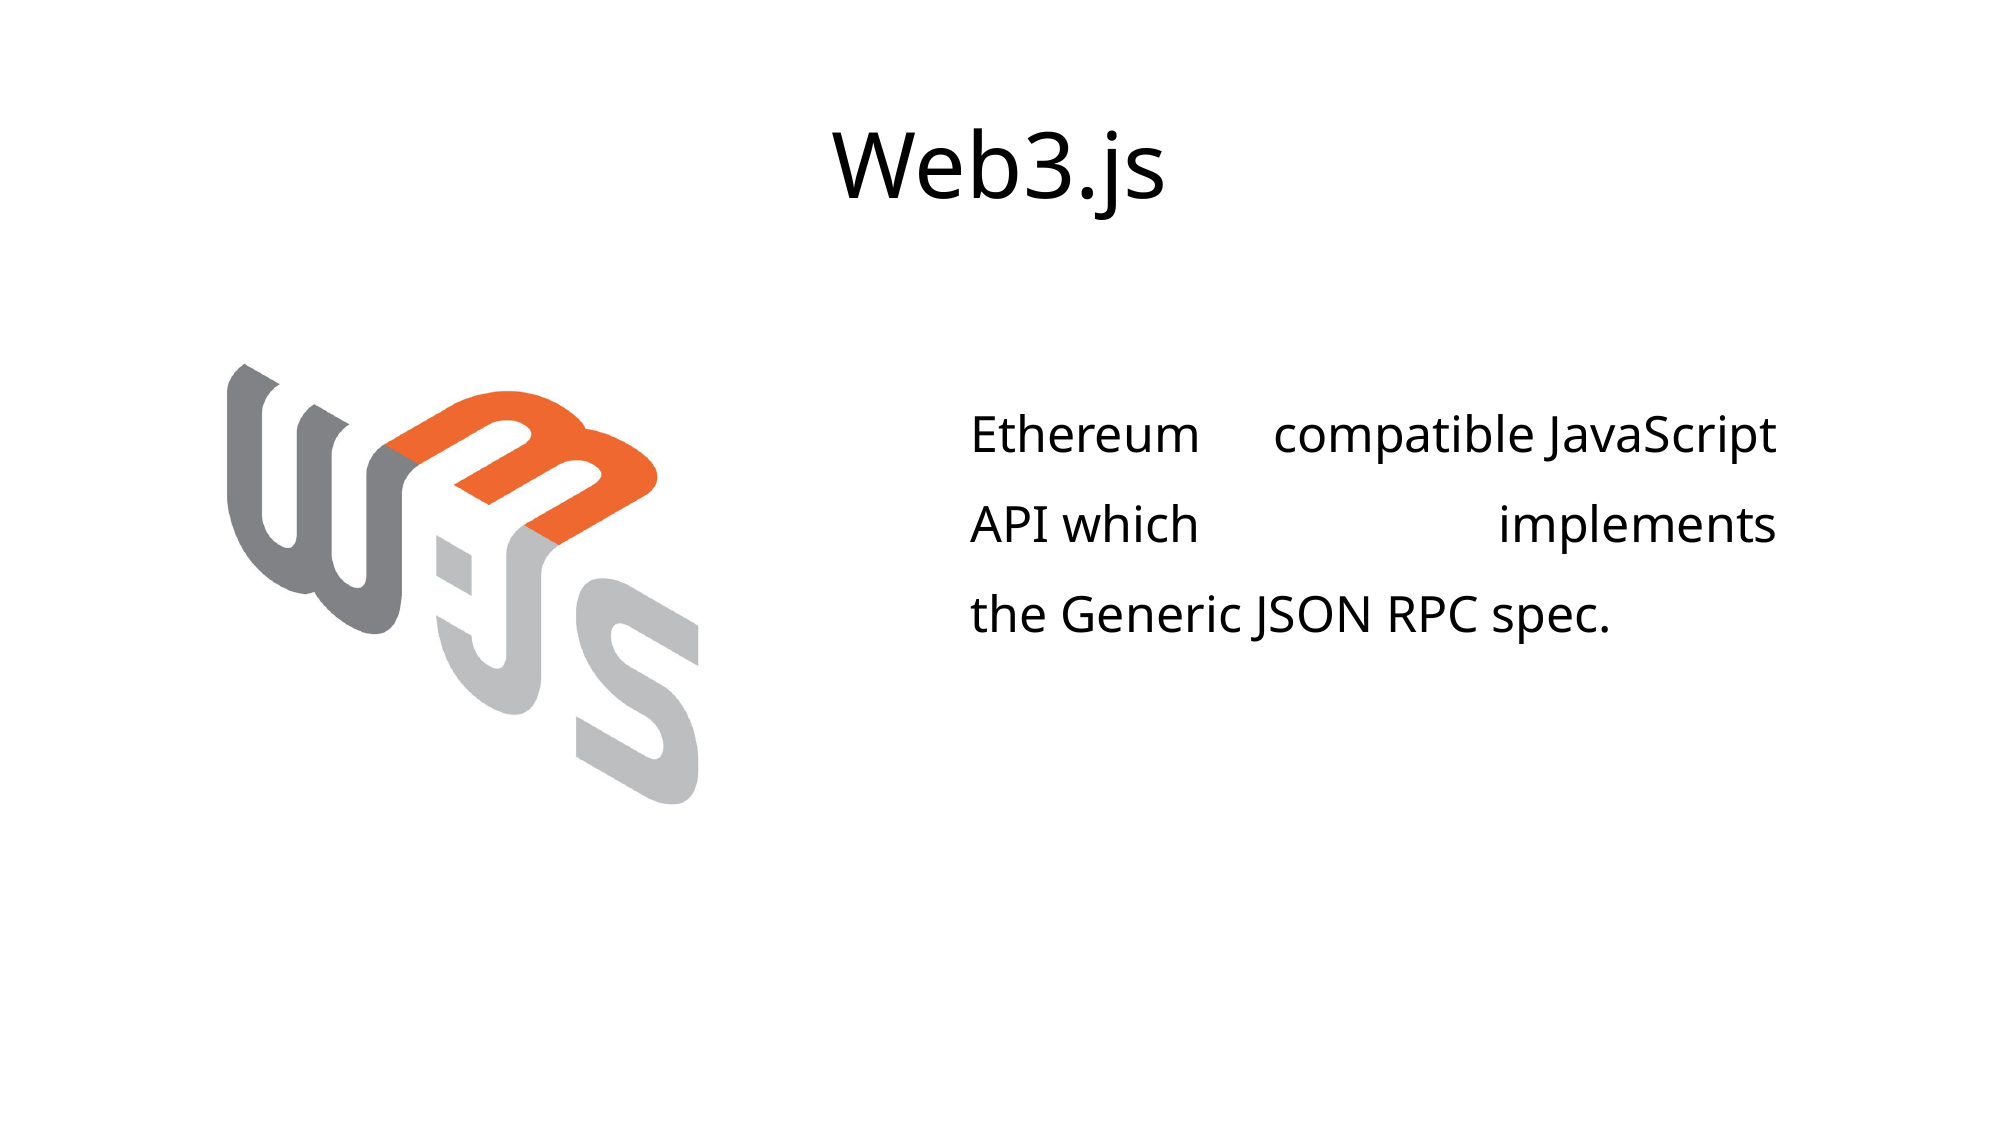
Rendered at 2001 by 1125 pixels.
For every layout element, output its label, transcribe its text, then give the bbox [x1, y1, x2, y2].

title Web3.js [137, 59, 1863, 278]
list Ethereum compatible JavaScript API which implements the Generic JSON RPC spec. [955, 364, 1794, 761]
picture [137, 277, 827, 863]
